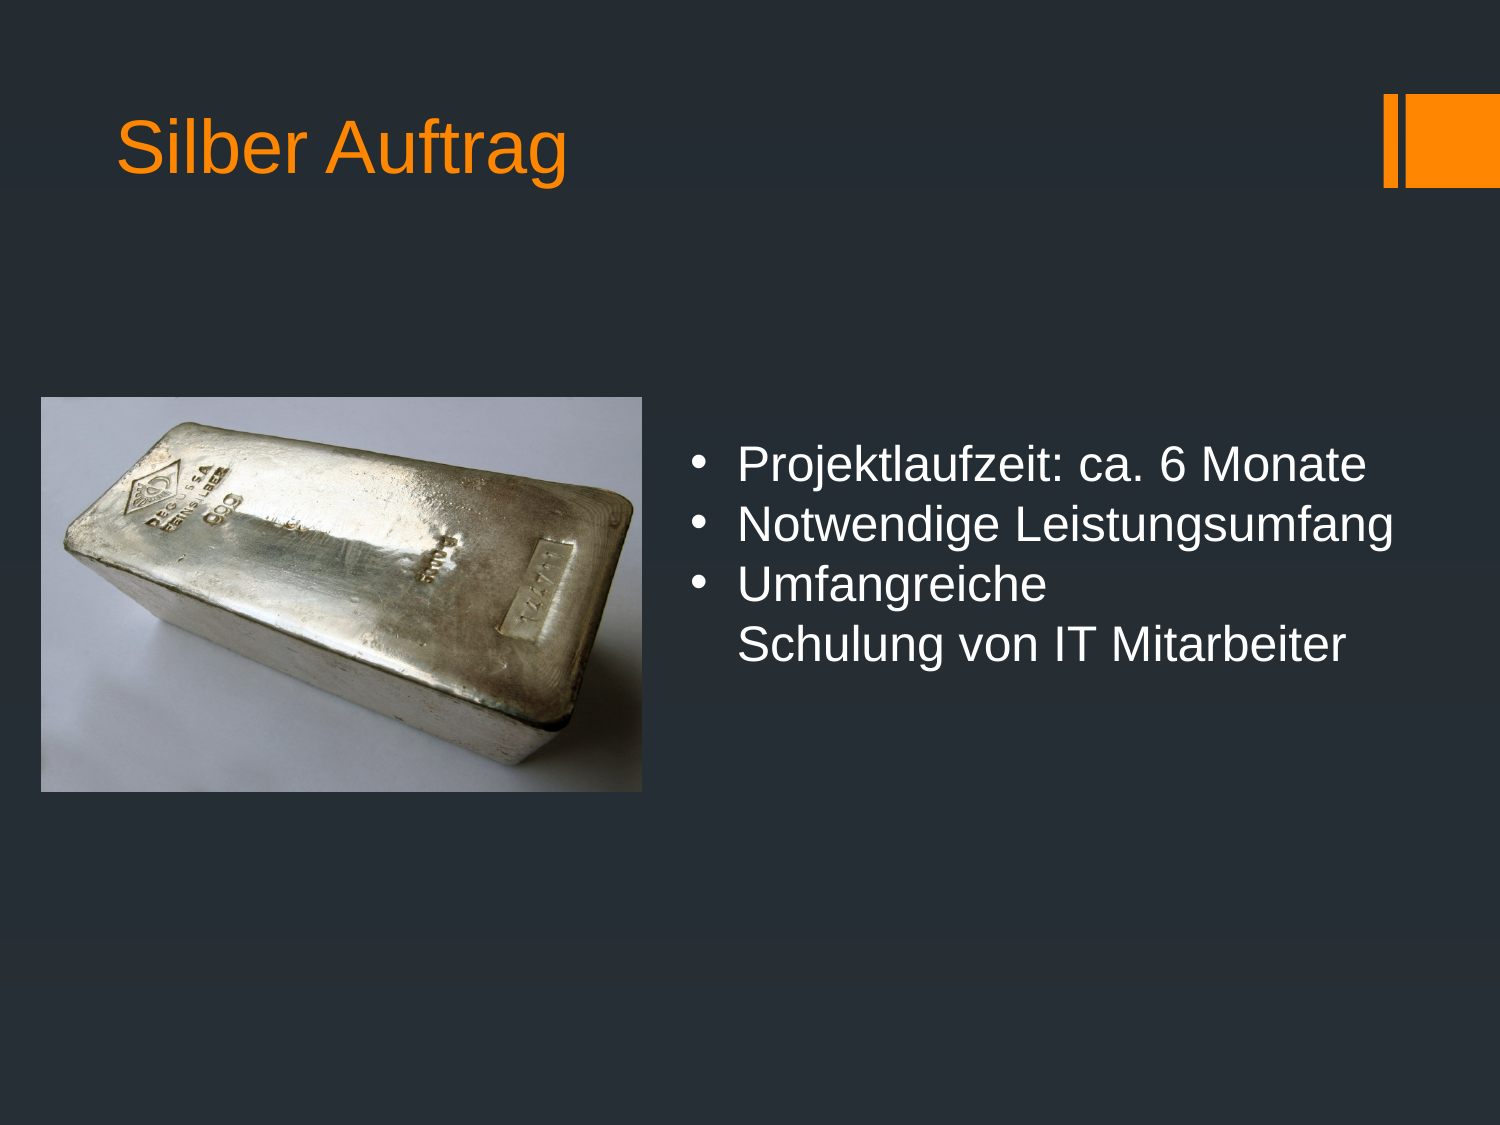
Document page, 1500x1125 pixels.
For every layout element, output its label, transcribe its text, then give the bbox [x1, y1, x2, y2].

text_box Projektlaufzeit: ca. 6 Monate Notwendige Leistungsumfang Umfangreiche Schulung von IT Mitarbeiter [675, 423, 1410, 784]
title Silber Auftrag [100, 90, 1301, 197]
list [40, 396, 643, 792]
